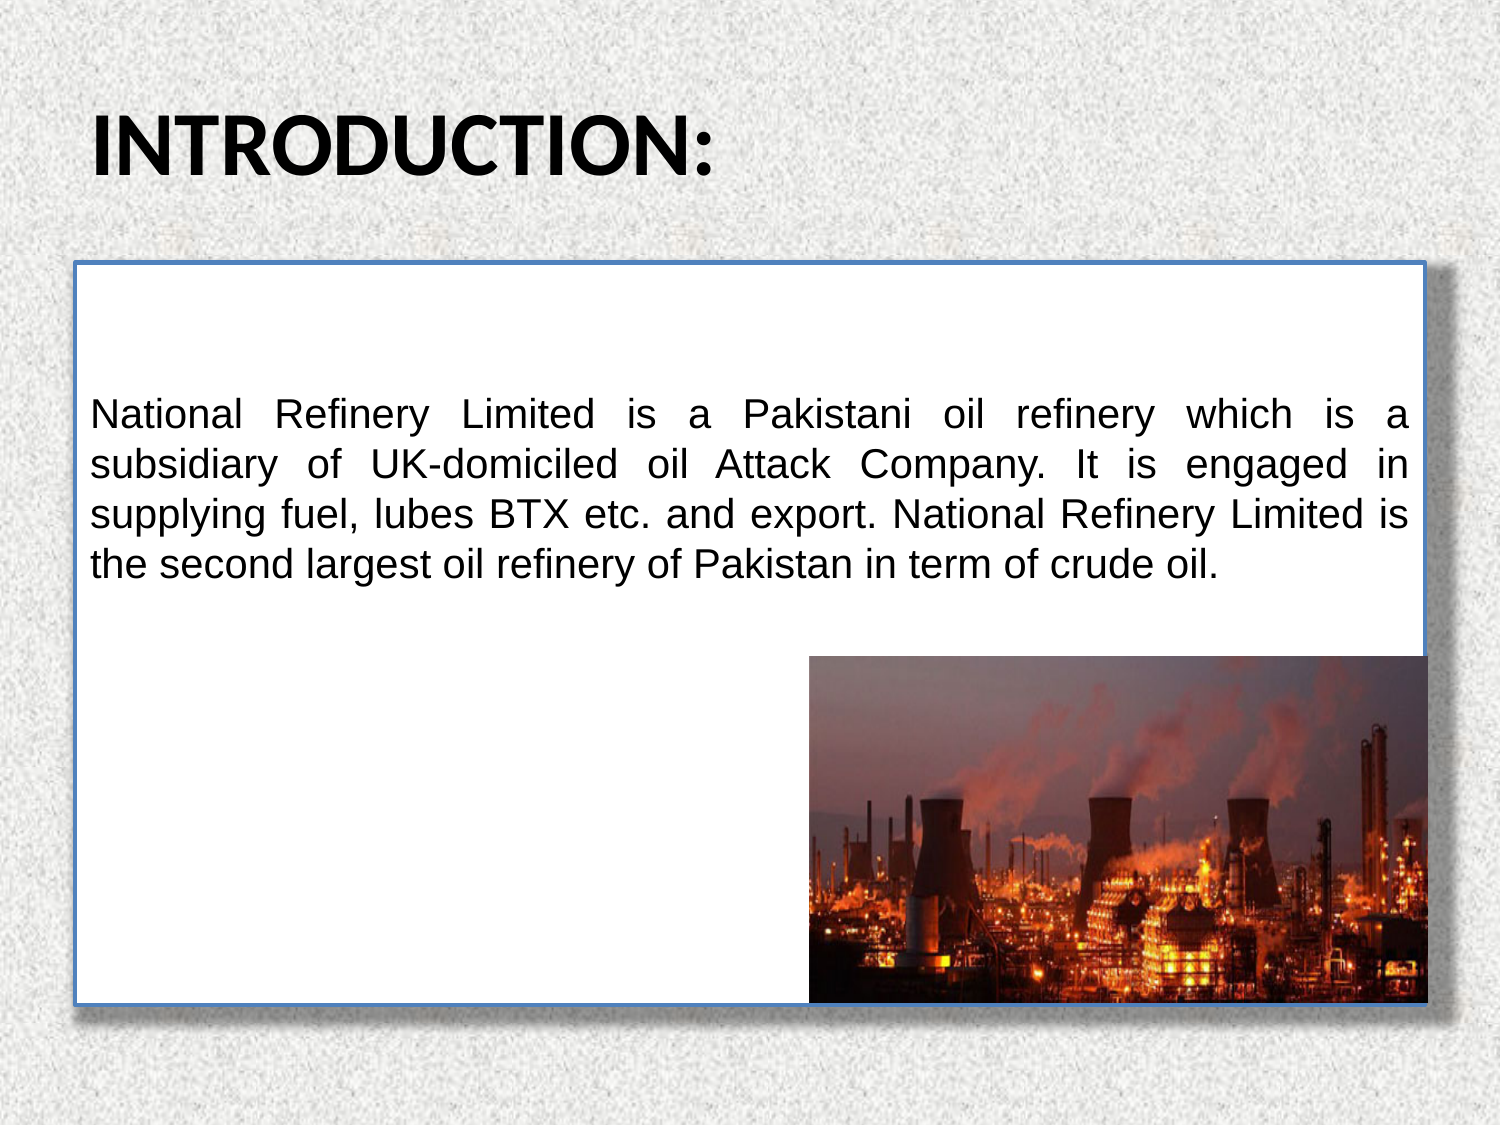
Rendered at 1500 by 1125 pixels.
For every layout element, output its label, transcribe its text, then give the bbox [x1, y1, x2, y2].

list National Refinery Limited is a Pakistani oil refinery which is a subsidiary of UK-domiciled oil Attack Company. It is engaged in supplying fuel, lubes BTX etc. and export. National Refinery Limited is the second largest oil refinery of Pakistan in term of crude oil. [73, 260, 1427, 1007]
picture [0, 0, 1500, 1125]
title INTRODUCTION: [75, 45, 1425, 233]
